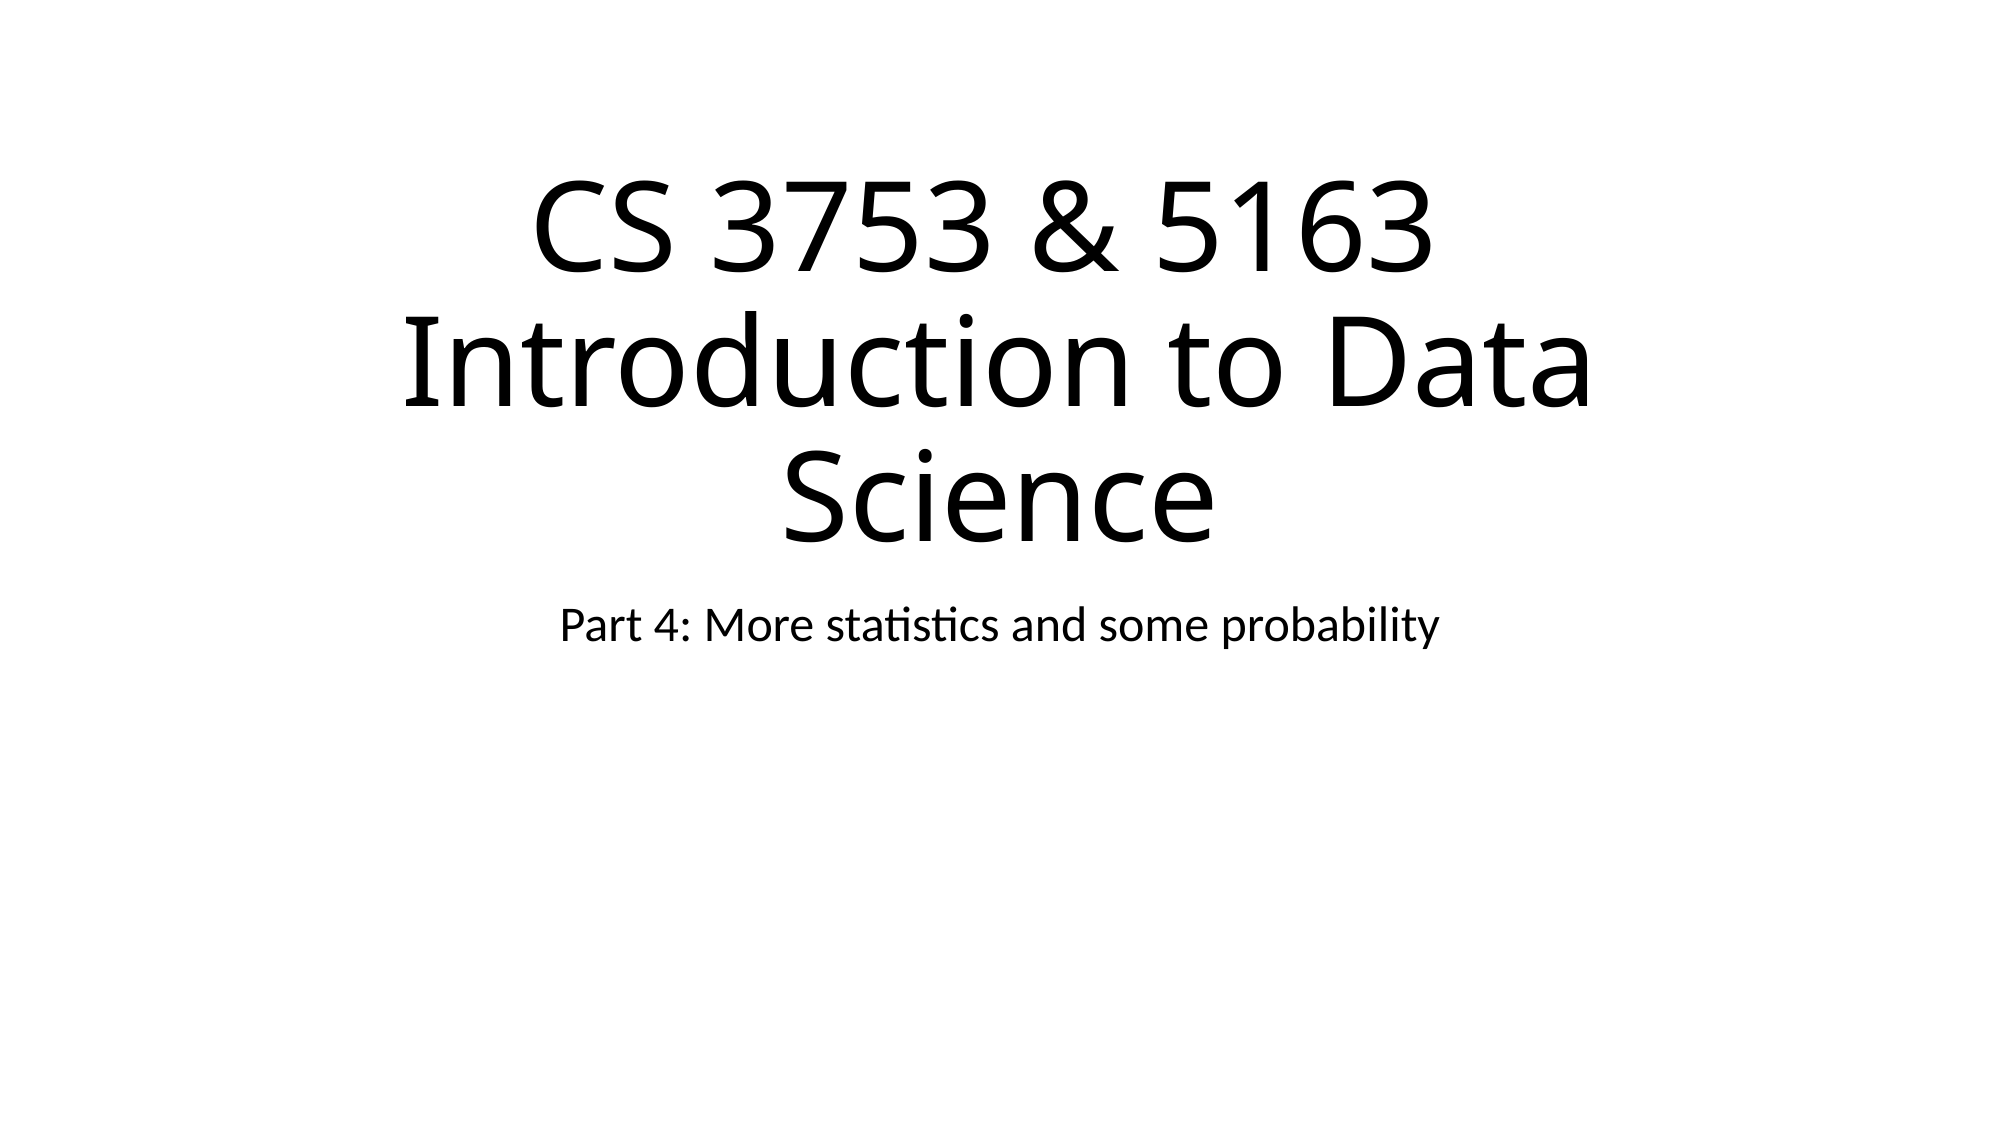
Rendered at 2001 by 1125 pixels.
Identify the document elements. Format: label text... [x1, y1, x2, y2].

title CS 3753 & 5163 Introduction to Data Science [249, 184, 1750, 576]
subtitle Part 4: More statistics and some probability [249, 590, 1750, 863]
